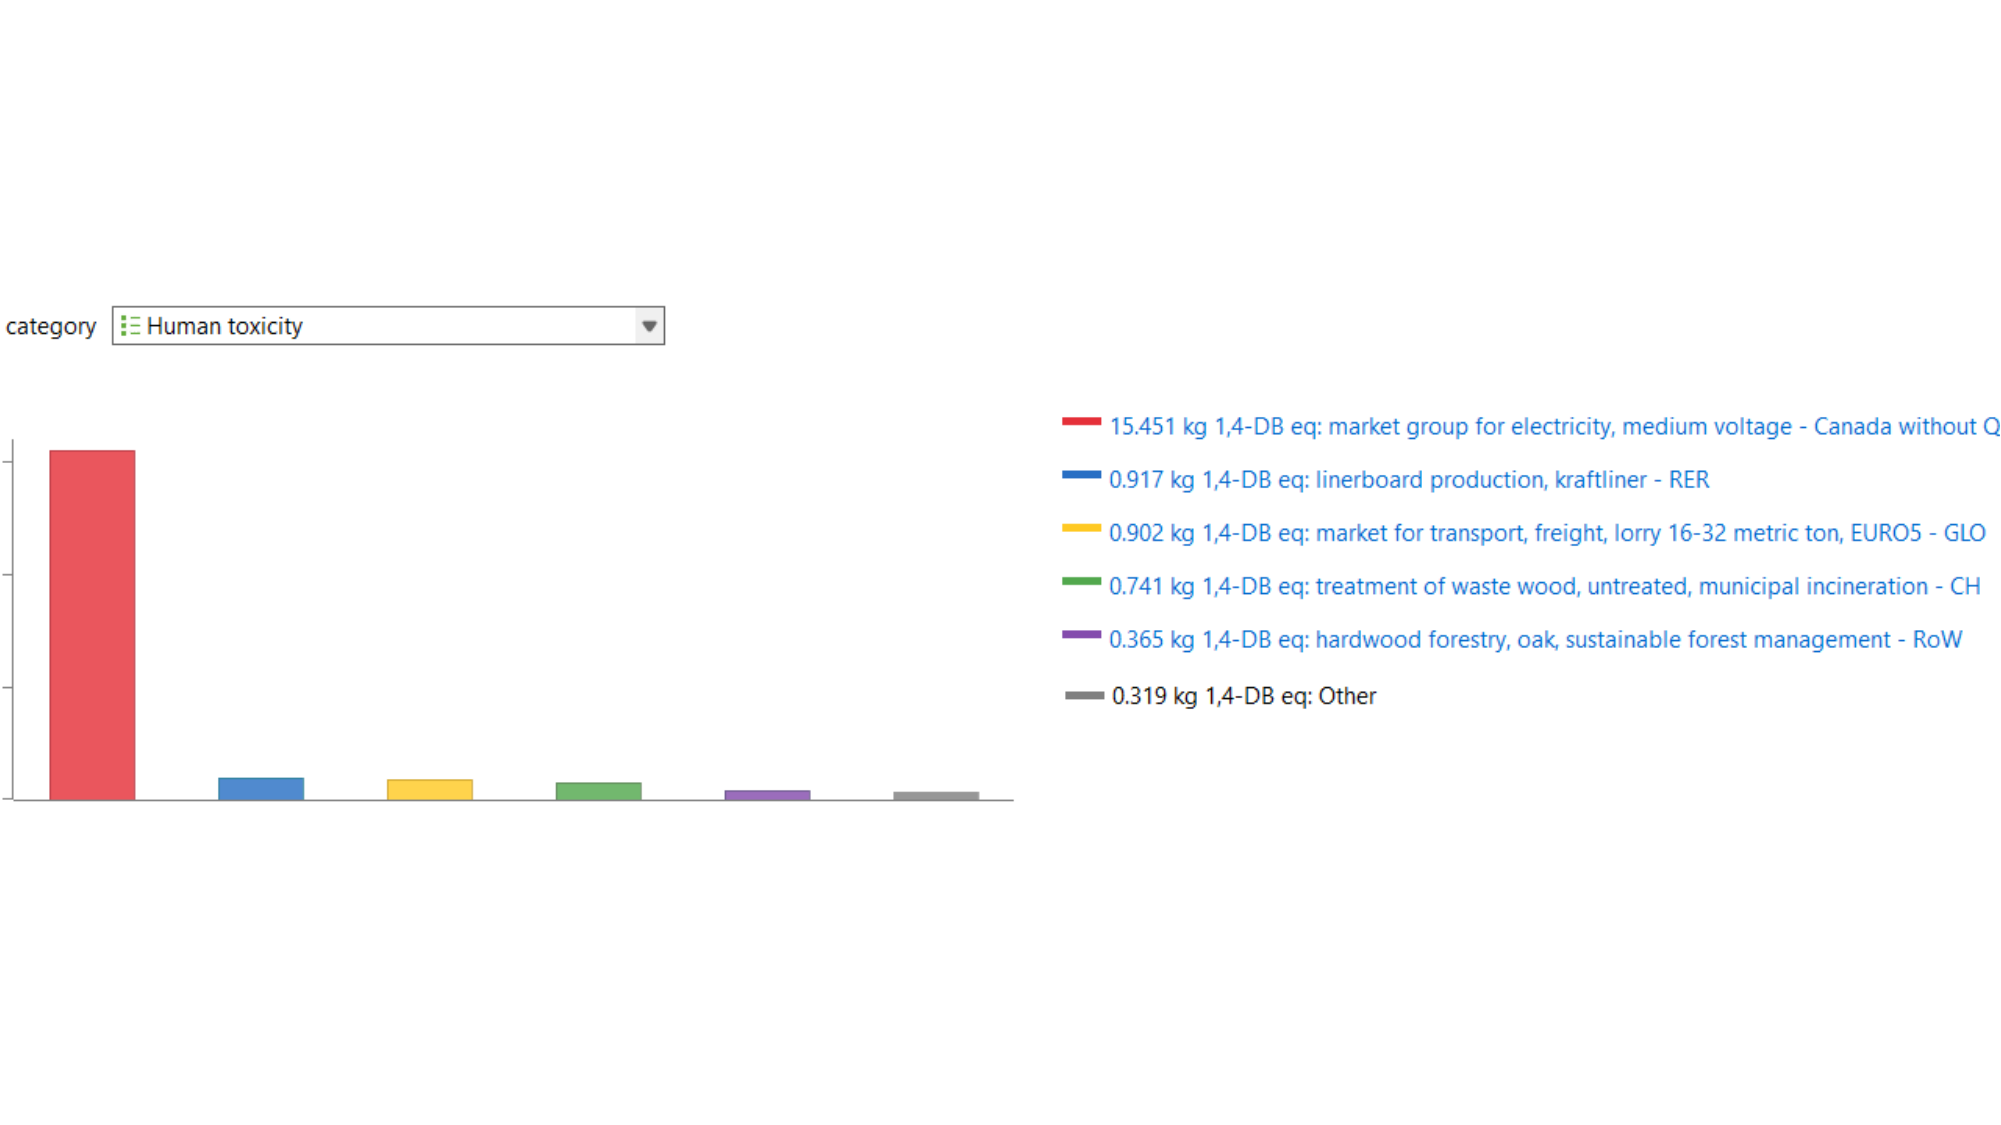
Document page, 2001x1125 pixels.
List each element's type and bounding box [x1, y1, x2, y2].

picture [0, 300, 2000, 825]
